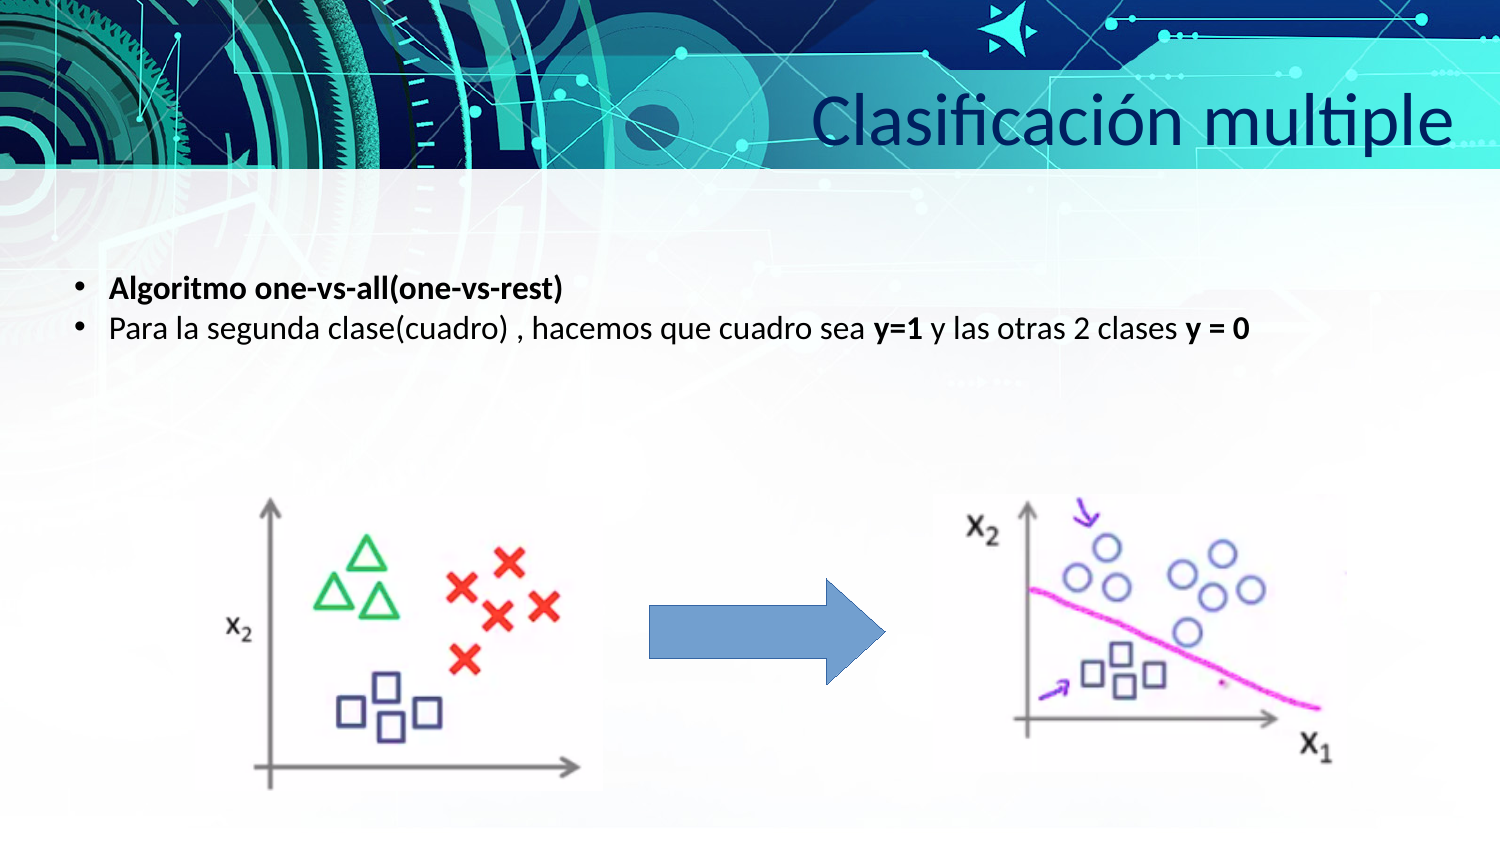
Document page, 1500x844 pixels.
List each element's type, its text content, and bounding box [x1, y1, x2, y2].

text_box Clasificación multiple [118, 65, 1470, 166]
text_box [649, 578, 886, 685]
picture [0, 0, 1500, 844]
text_box Algoritmo one-vs-all(one-vs-rest) Para la segunda clase(cuadro) , hacemos que cuadro sea y=1 y las otras 2 clases y = 0 [73, 221, 1426, 797]
